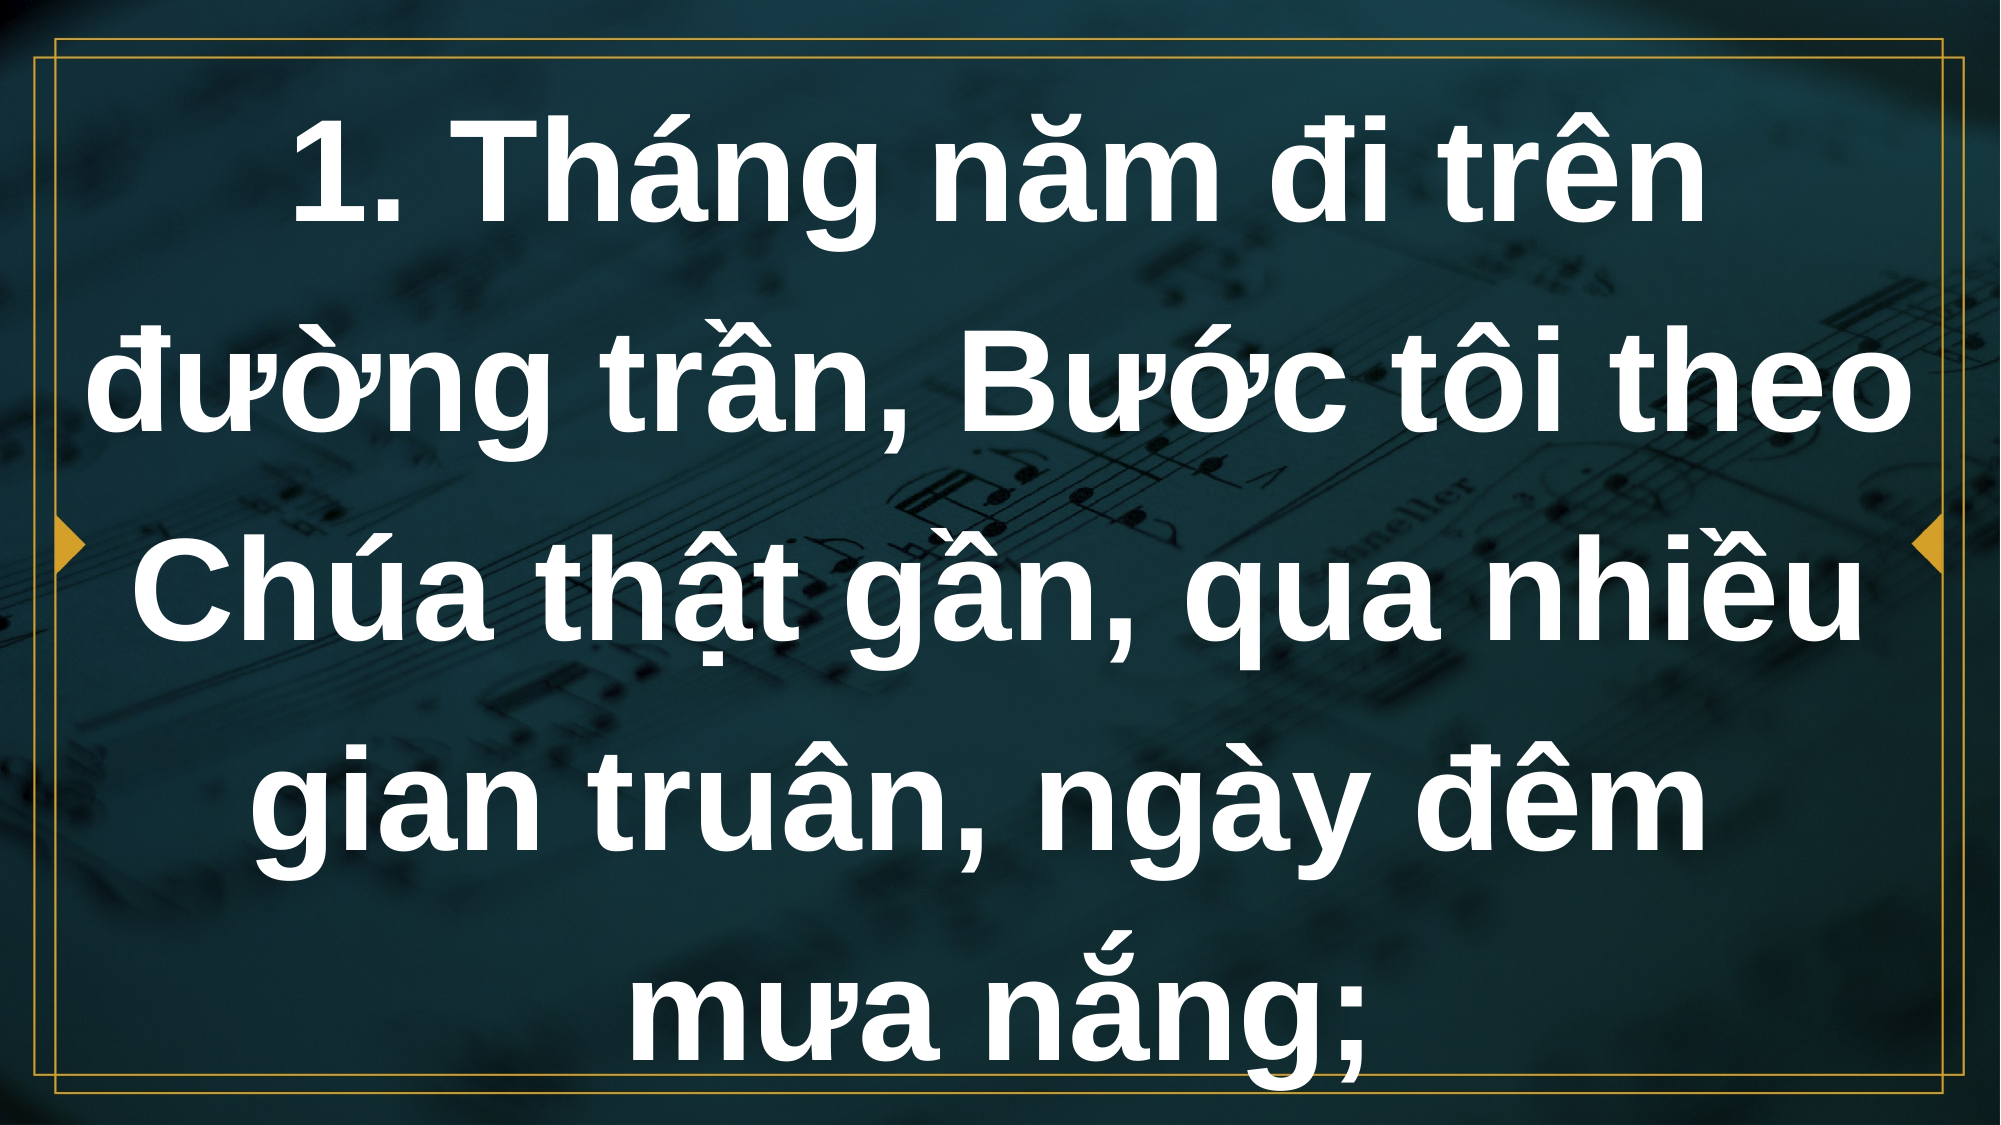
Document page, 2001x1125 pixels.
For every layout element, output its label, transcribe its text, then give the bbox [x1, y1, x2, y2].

title 1. Tháng năm đi trên đường trần, Bước tôi theo Chúa thật gần, qua nhiều gian truân, ngày đêm mưa nắng; [55, 53, 1945, 1077]
picture [0, 0, 2000, 1125]
